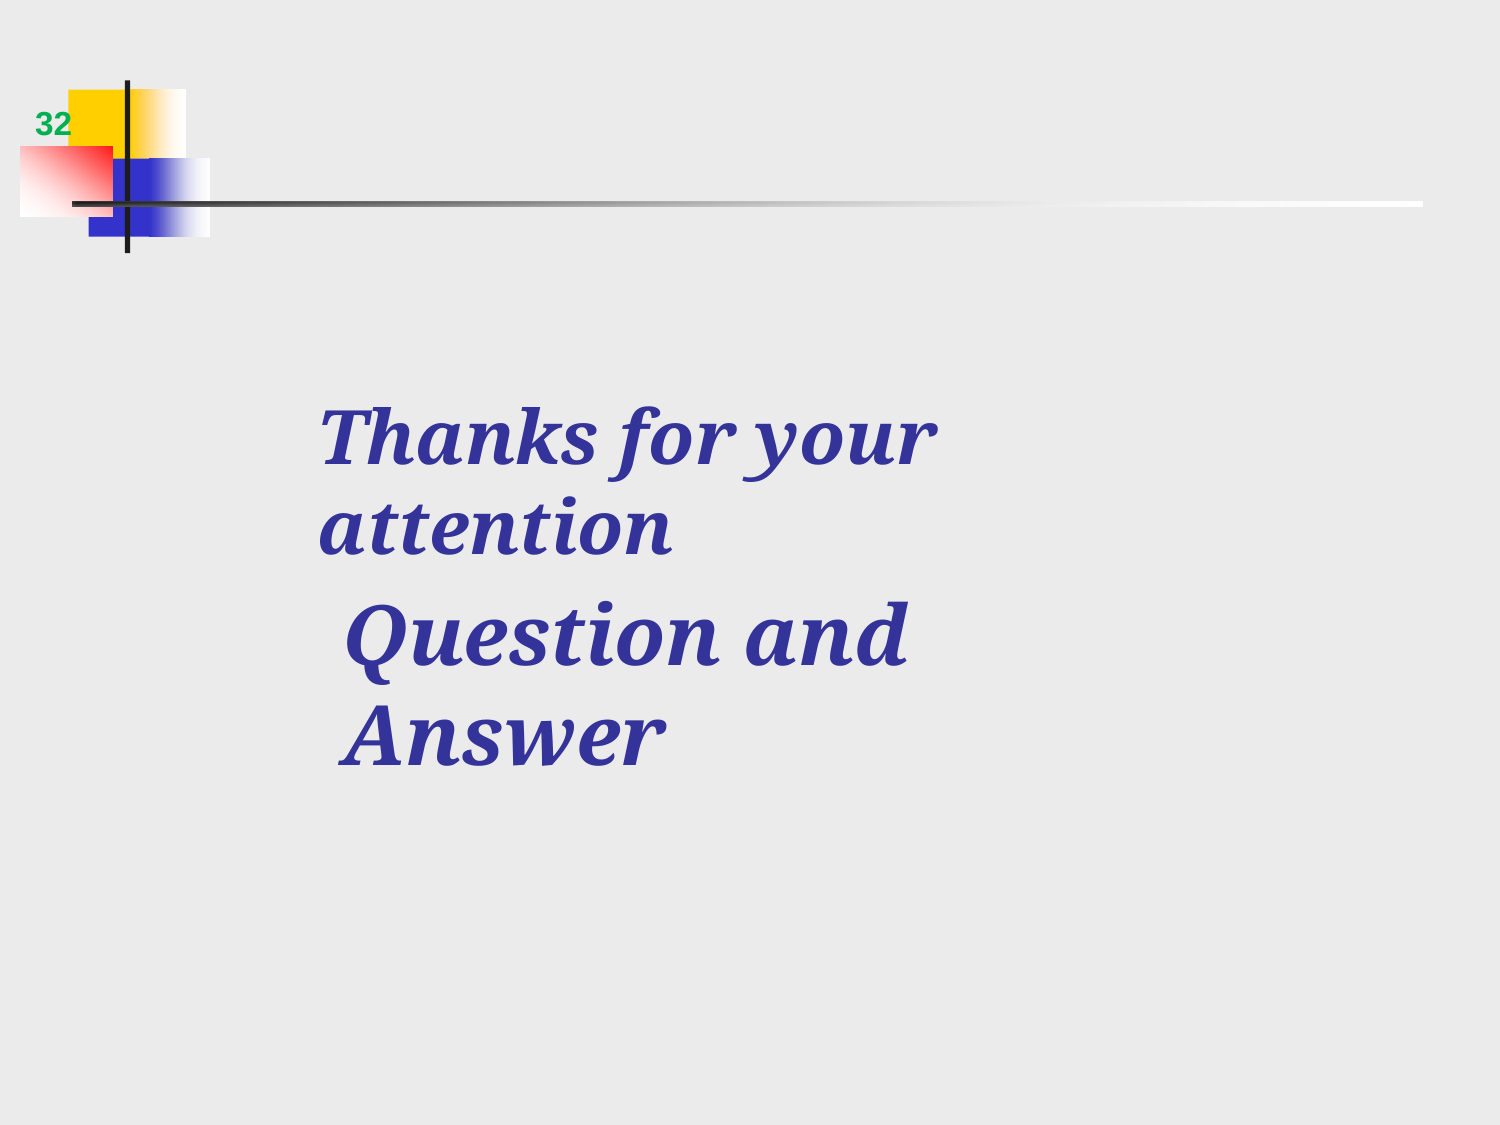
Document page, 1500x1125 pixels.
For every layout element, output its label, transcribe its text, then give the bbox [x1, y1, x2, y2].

text_box 32 [33, 99, 75, 142]
text_box Question and Answer [340, 579, 1151, 782]
picture [20, 89, 1423, 237]
text_box Thanks for your attention [315, 387, 1185, 570]
